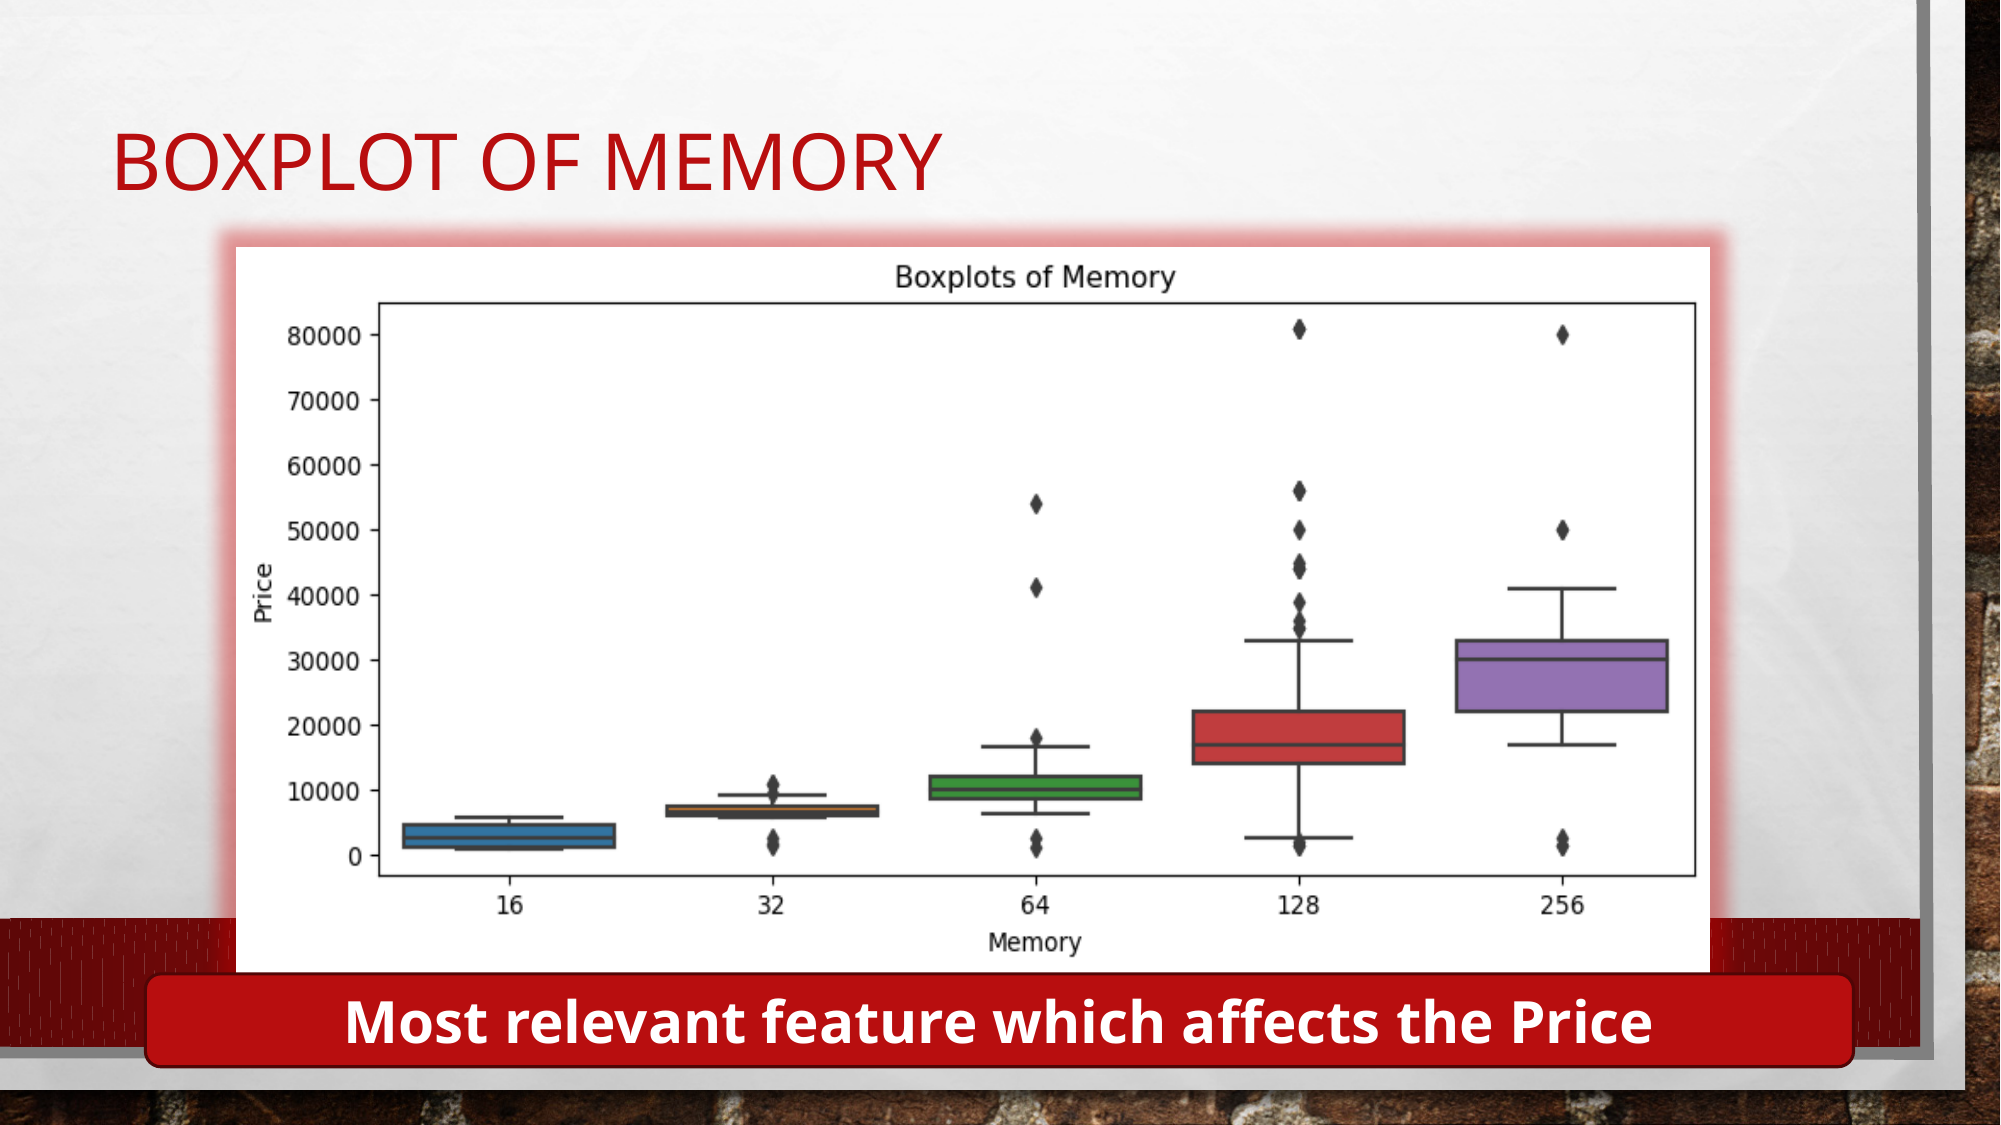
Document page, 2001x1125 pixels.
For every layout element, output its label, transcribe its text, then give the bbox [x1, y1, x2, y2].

title Boxplot of memory [95, 115, 1905, 311]
picture [0, 0, 2000, 1125]
text_box Most relevant feature which affects the Price [143, 972, 1856, 1069]
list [236, 247, 1711, 975]
